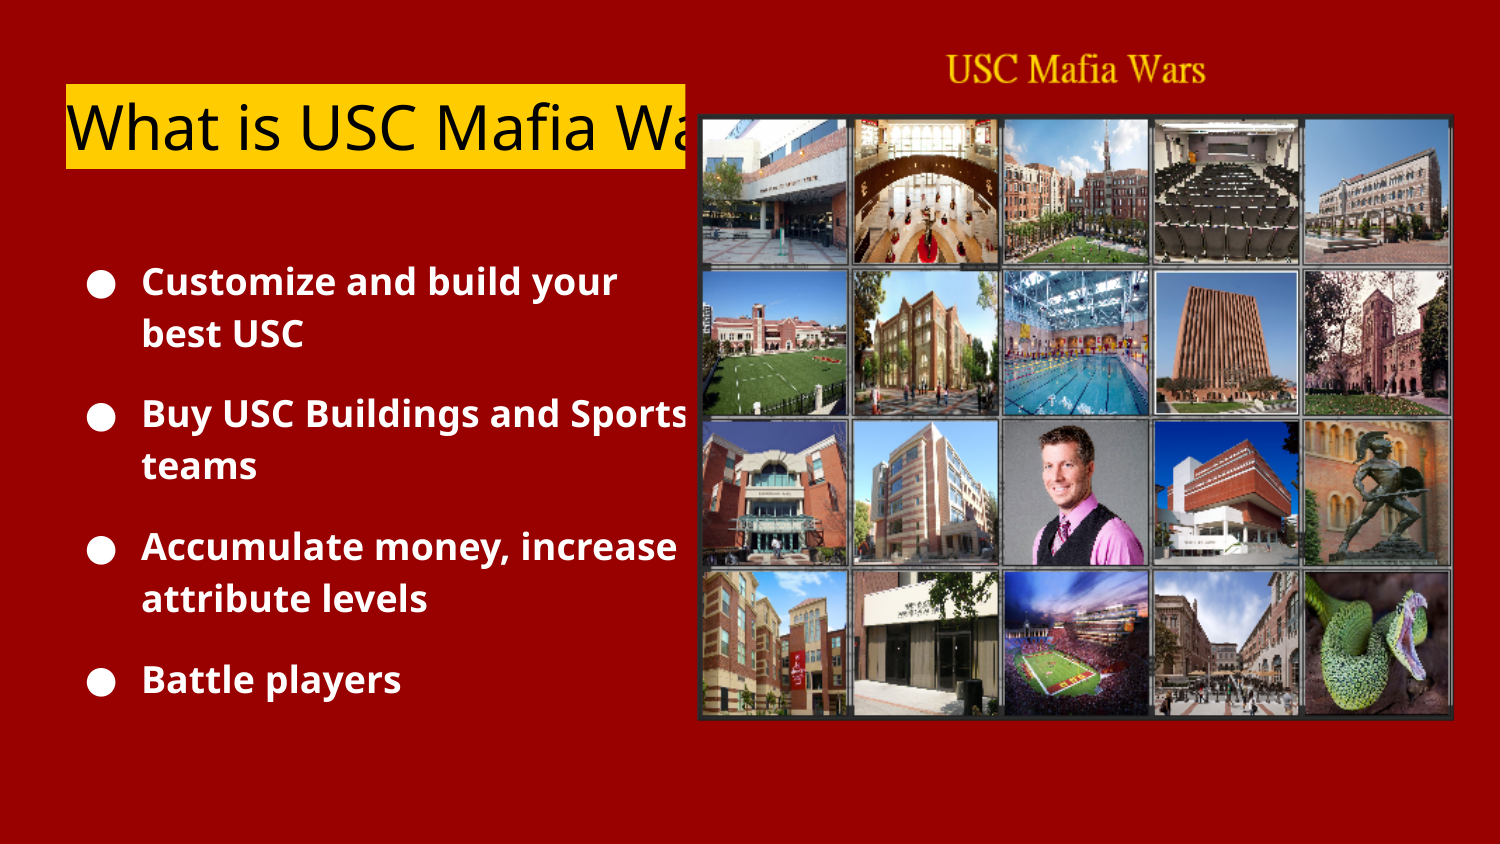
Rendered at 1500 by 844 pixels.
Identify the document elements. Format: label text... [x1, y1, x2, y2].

list Customize and build your best USC Buy USC Buildings and Sports teams Accumulate money, increase attribute levels Battle players [51, 202, 708, 750]
title What is USC Mafia Wars? [51, 72, 680, 167]
picture [685, 33, 1474, 734]
